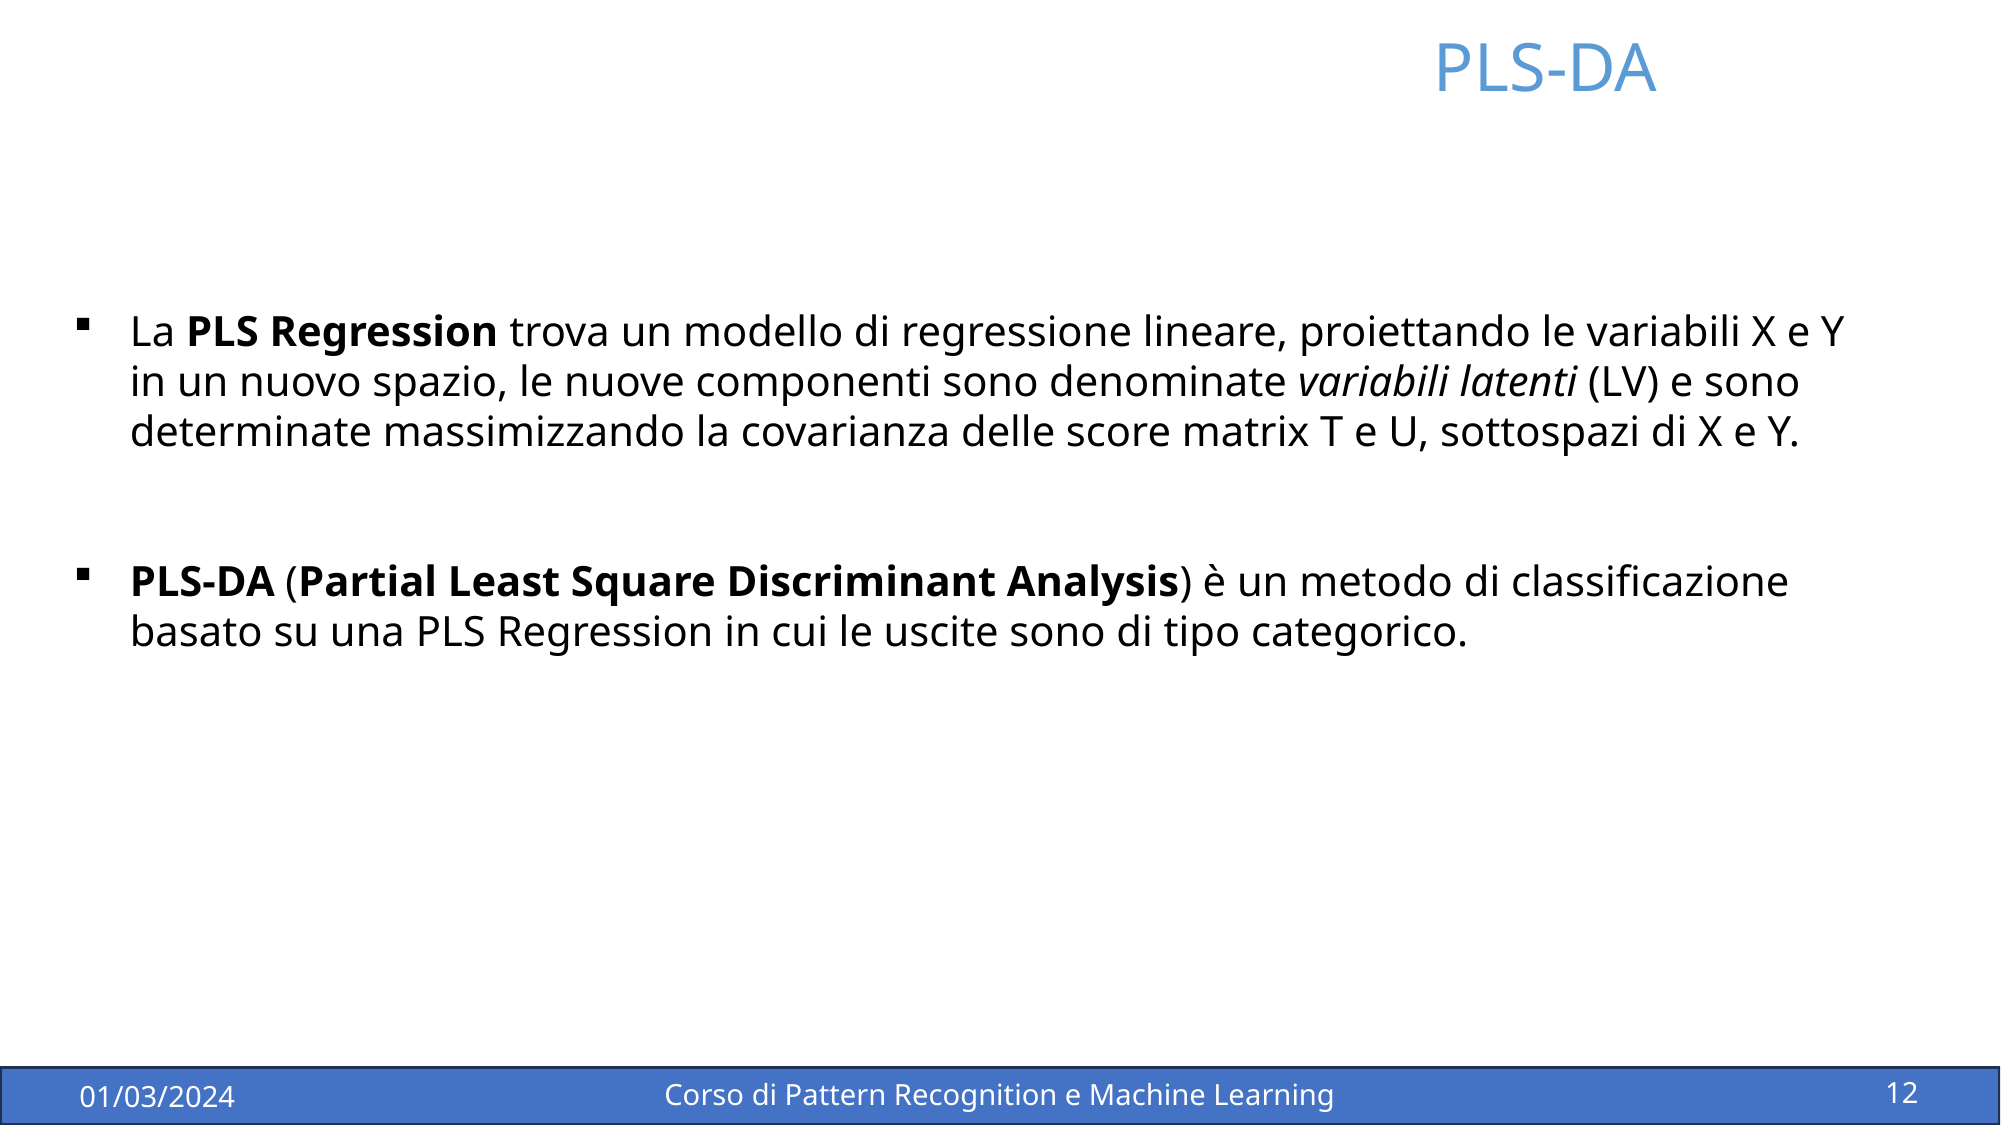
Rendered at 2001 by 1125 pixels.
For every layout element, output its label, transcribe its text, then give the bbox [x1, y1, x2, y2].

slide_number 12 [1832, 1067, 1972, 1122]
list PLS-DA [1119, 26, 1972, 184]
text_box La PLS Regression trova un modello di regressione lineare, proiettando le variabili X e Y in un nuovo spazio, le nuove componenti sono denominate variabili latenti (LV) e sono determinate massimizzando la covarianza delle score matrix T e U, sottospazi di X e Y. PLS-DA (Partial Least Square Discriminant Analysis) è un metodo di classificazione basato su una PLS Regression in cui le uscite sono di tipo categorico. [58, 297, 1902, 898]
